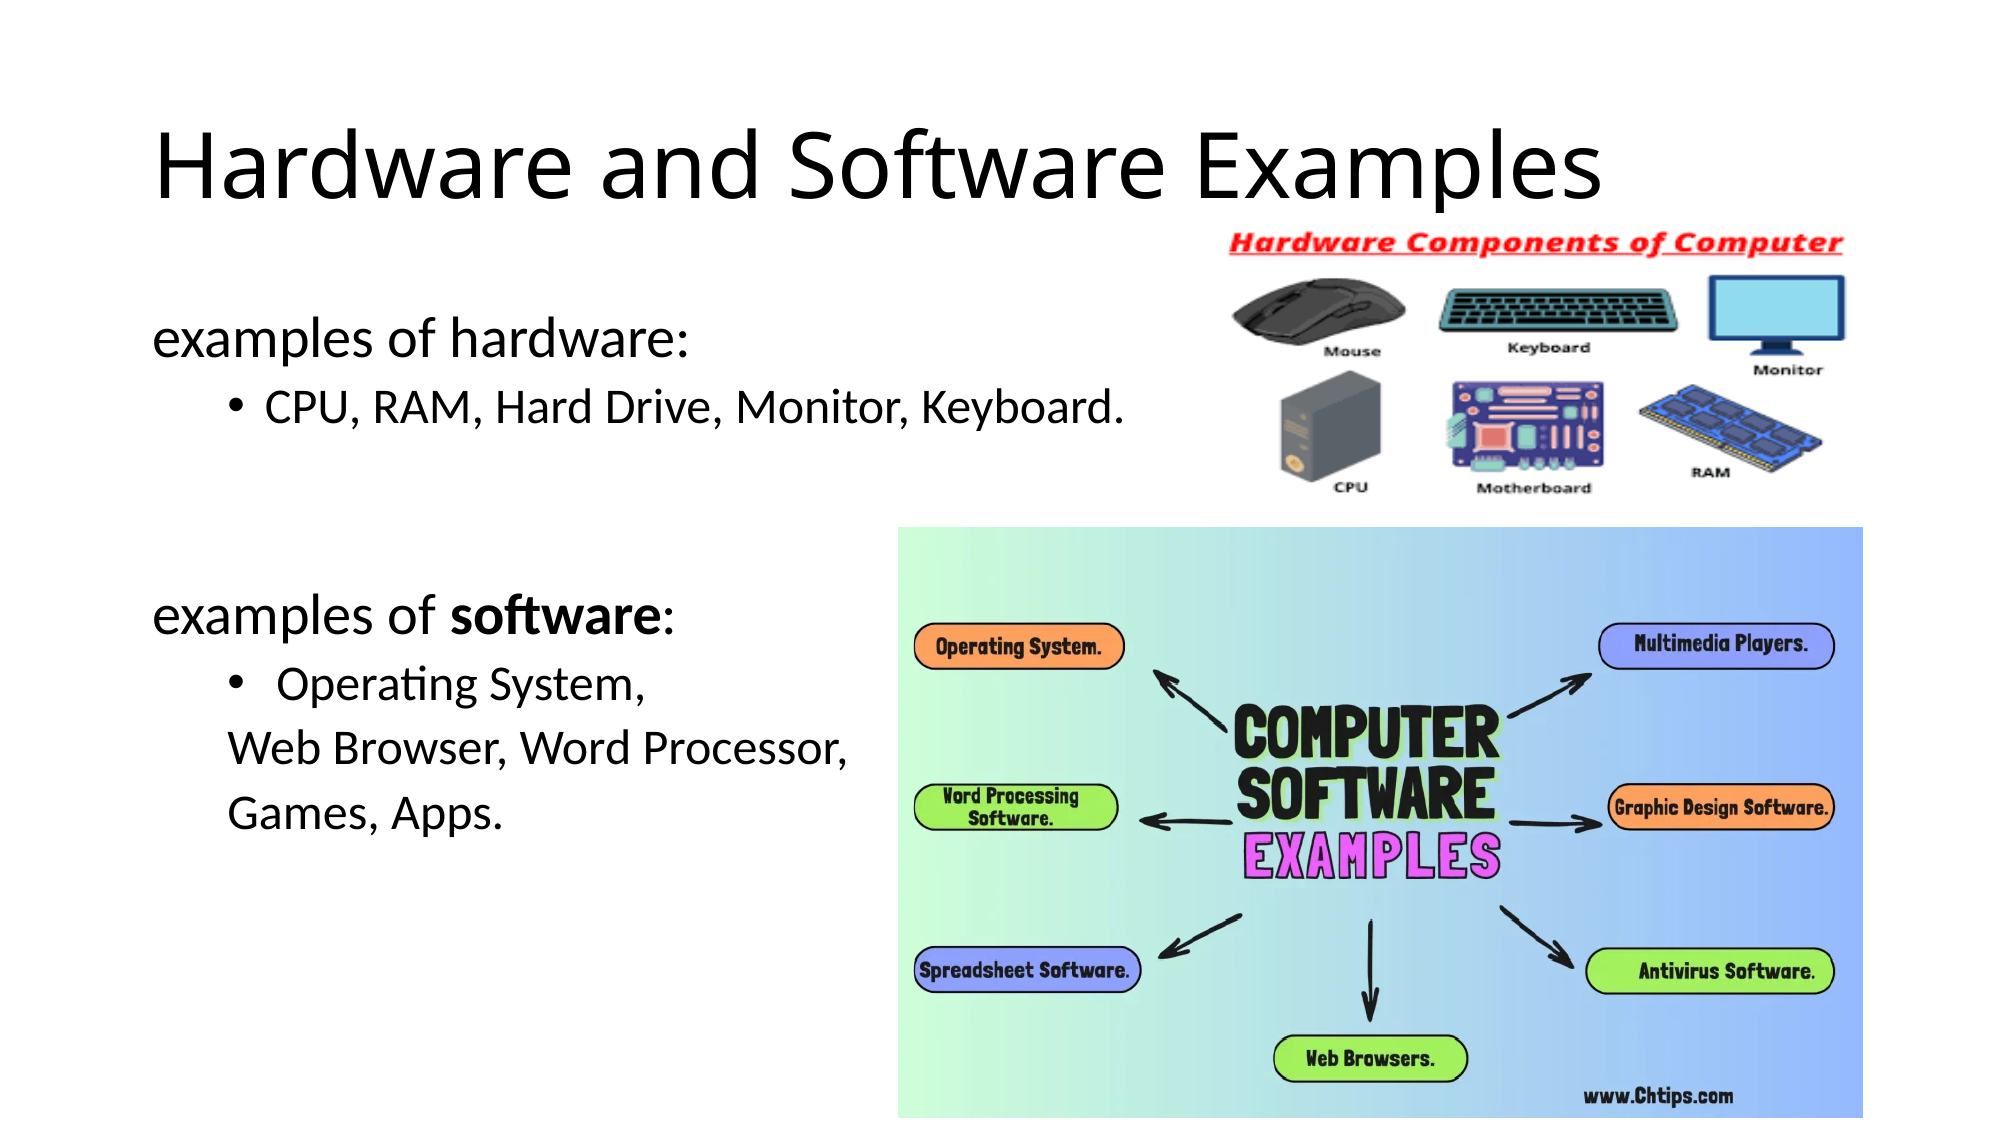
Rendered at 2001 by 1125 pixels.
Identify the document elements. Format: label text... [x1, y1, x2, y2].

list examples of hardware: CPU, RAM, Hard Drive, Monitor, Keyboard. examples of software: Operating System, Web Browser, Word Processor, Games, Apps. [137, 299, 1863, 1014]
picture [898, 527, 1863, 1118]
title Hardware and Software Examples [137, 59, 1863, 278]
picture [1210, 212, 1863, 506]
